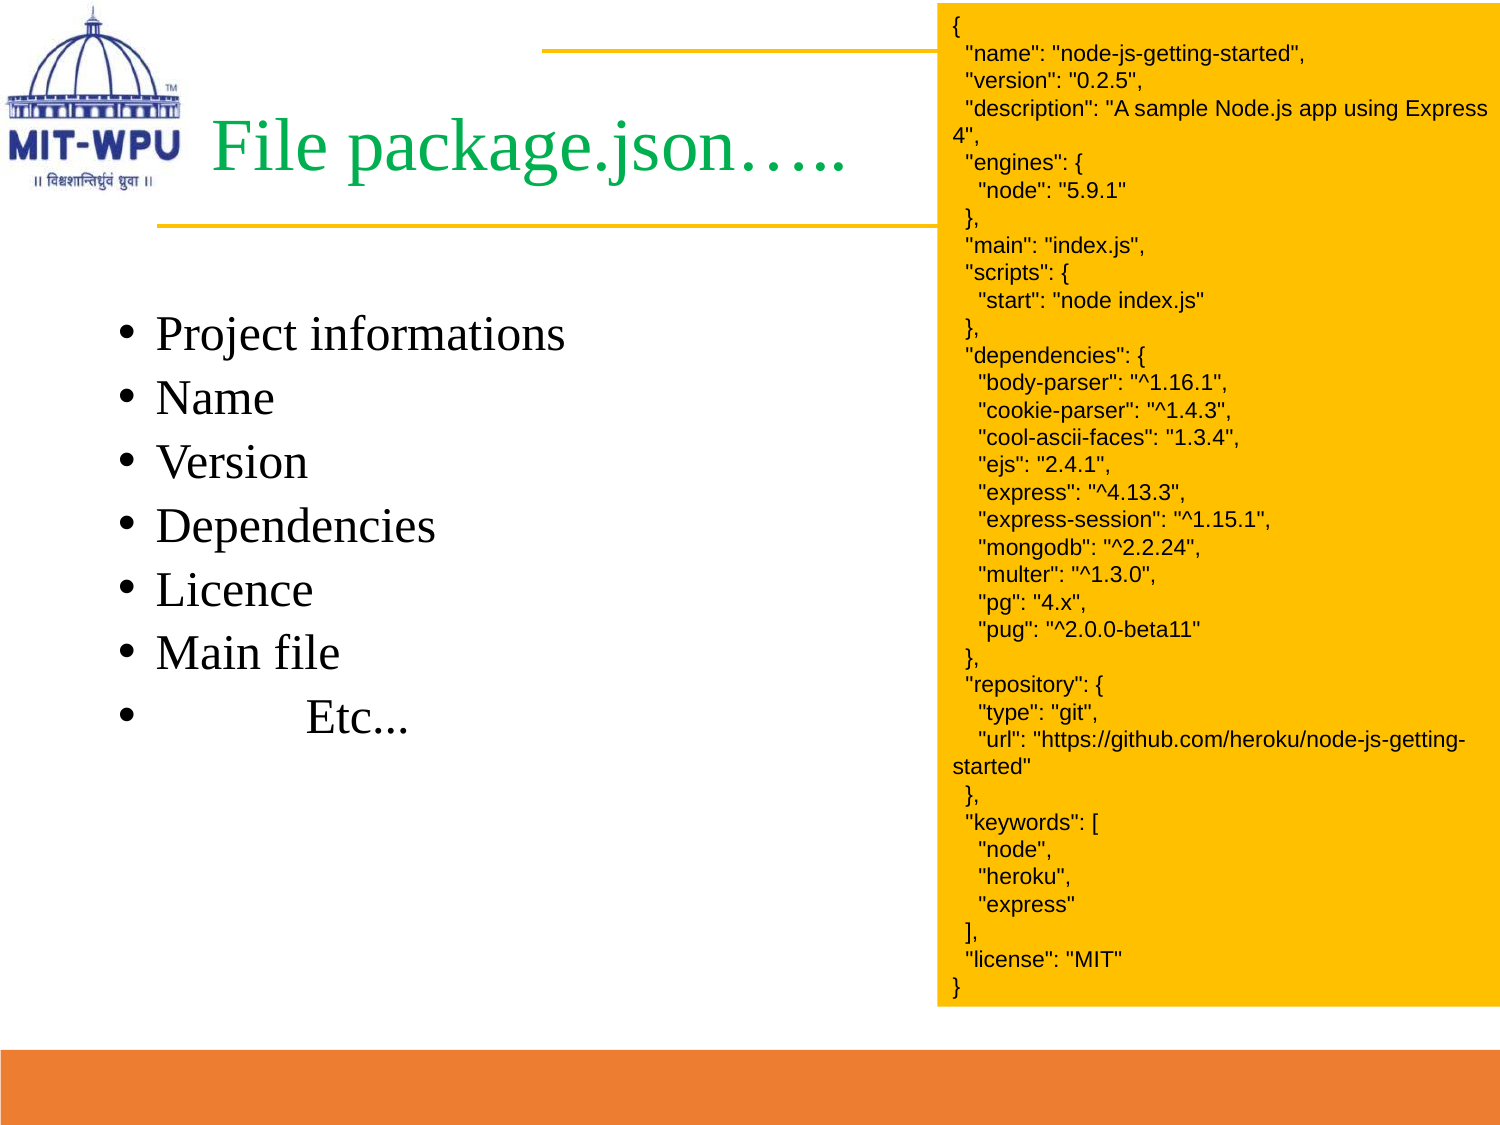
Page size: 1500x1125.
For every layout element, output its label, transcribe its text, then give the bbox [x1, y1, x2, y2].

title File package.json….. [103, 37, 937, 255]
list Project informations Name Version Dependencies Licence Main file Etc... [103, 299, 1397, 1014]
text_box { "name": "node-js-getting-started", "version": "0.2.5", "description": "A sample Node.js app using Express 4", "engines": { "node": "5.9.1" }, "main": "index.js", "scripts": { "start": "node index.js" }, "dependencies": { "body-parser": "^1.16.1", "cookie-parser": "^1.4.3", "cool-ascii-faces": "1.3.4", "ejs": "2.4.1", "express": "^4.13.3", "express-session": "^1.15.1", "mongodb": "^2.2.24", "multer": "^1.3.0", "pg": "4.x", "pug": "^2.0.0-beta11" }, "repository": { "type": "git", "url": "https://github.com/heroku/node-js-getting-started" }, "keywords": [ "node", "heroku", "express" ], "license": "MIT" } [937, 3, 1500, 1007]
picture [0, 0, 188, 197]
